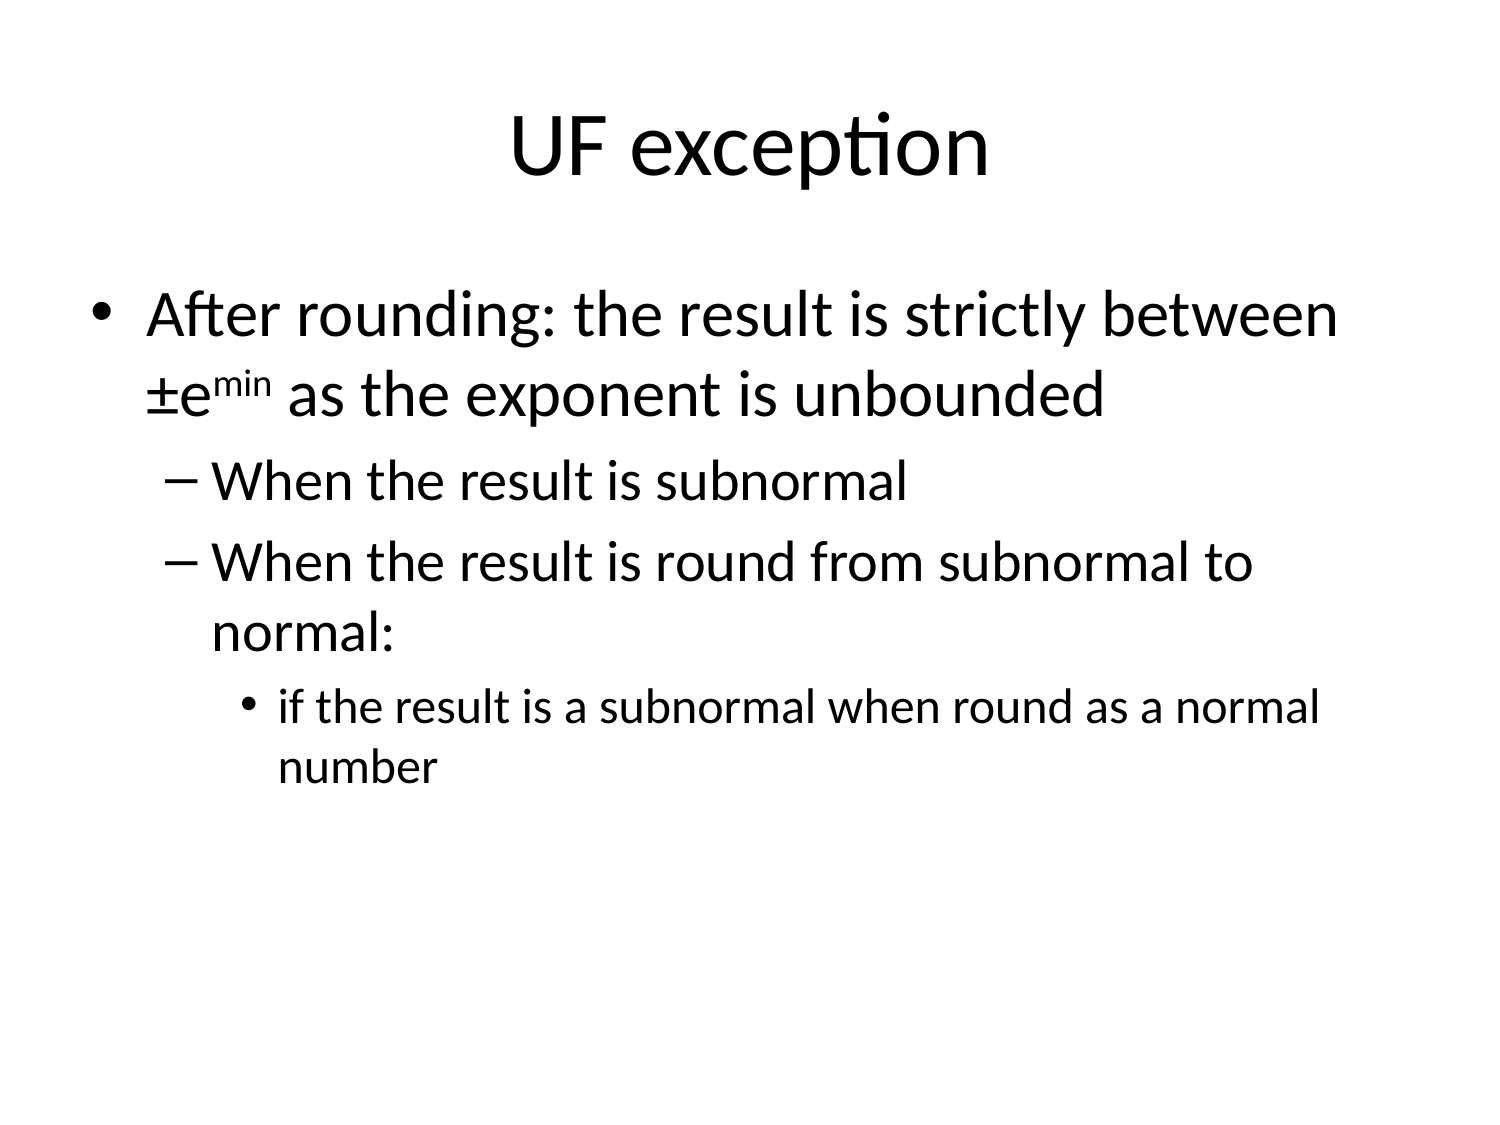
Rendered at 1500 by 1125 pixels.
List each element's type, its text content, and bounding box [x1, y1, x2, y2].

list After rounding: the result is strictly between ±emin as the exponent is unbounded When the result is subnormal When the result is round from subnormal to normal: if the result is a subnormal when round as a normal number [75, 262, 1425, 1005]
title UF exception [75, 45, 1425, 233]
